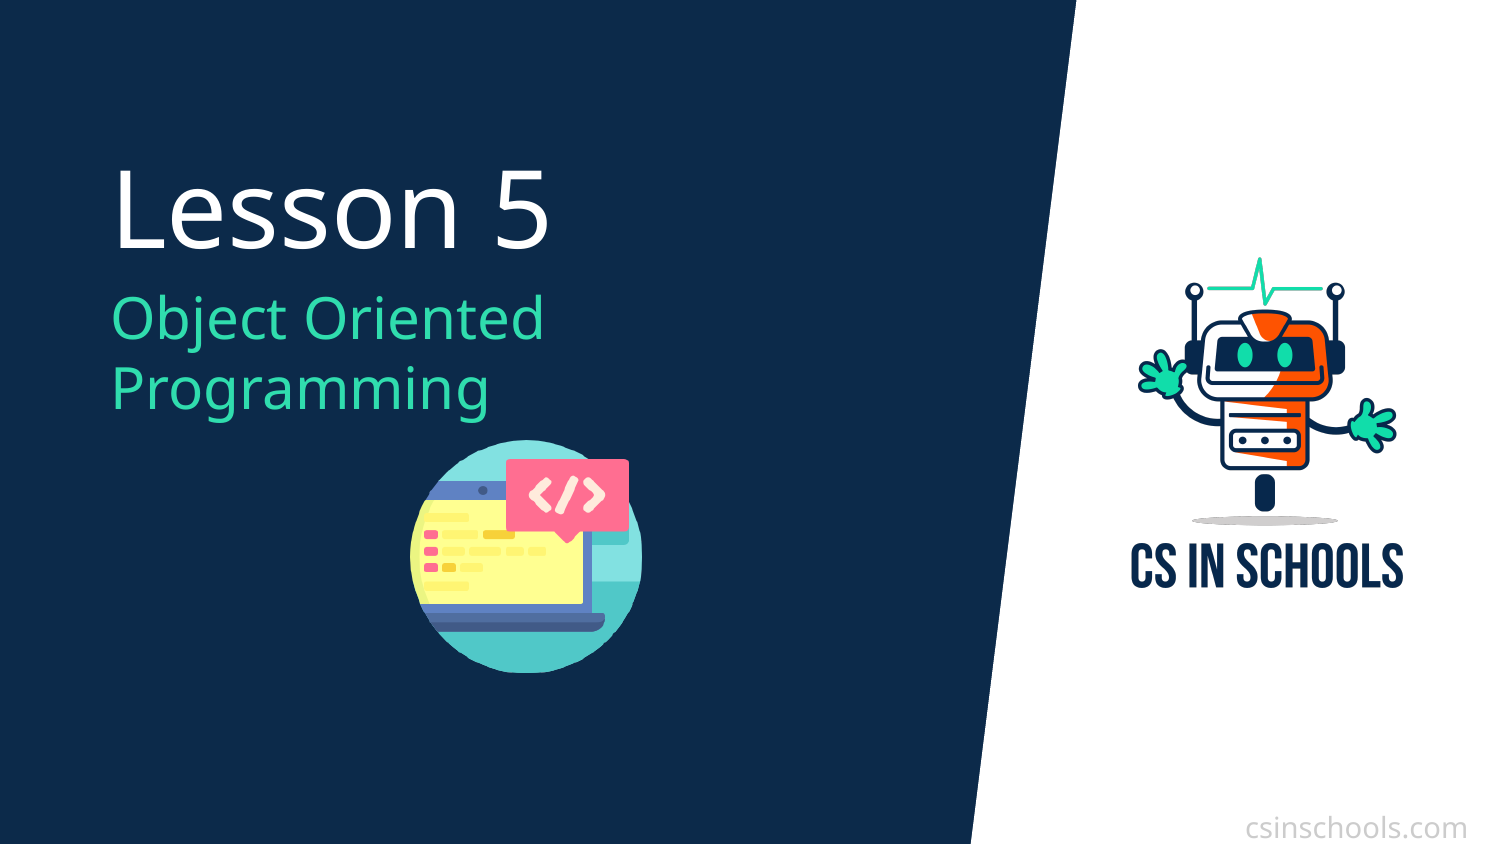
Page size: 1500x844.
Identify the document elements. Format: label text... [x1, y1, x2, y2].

list csinschools.com [1031, 777, 1484, 827]
picture [409, 440, 642, 673]
picture [1119, 239, 1416, 605]
subtitle Object Oriented Programming [94, 265, 882, 472]
title Lesson 5 [94, 122, 859, 265]
